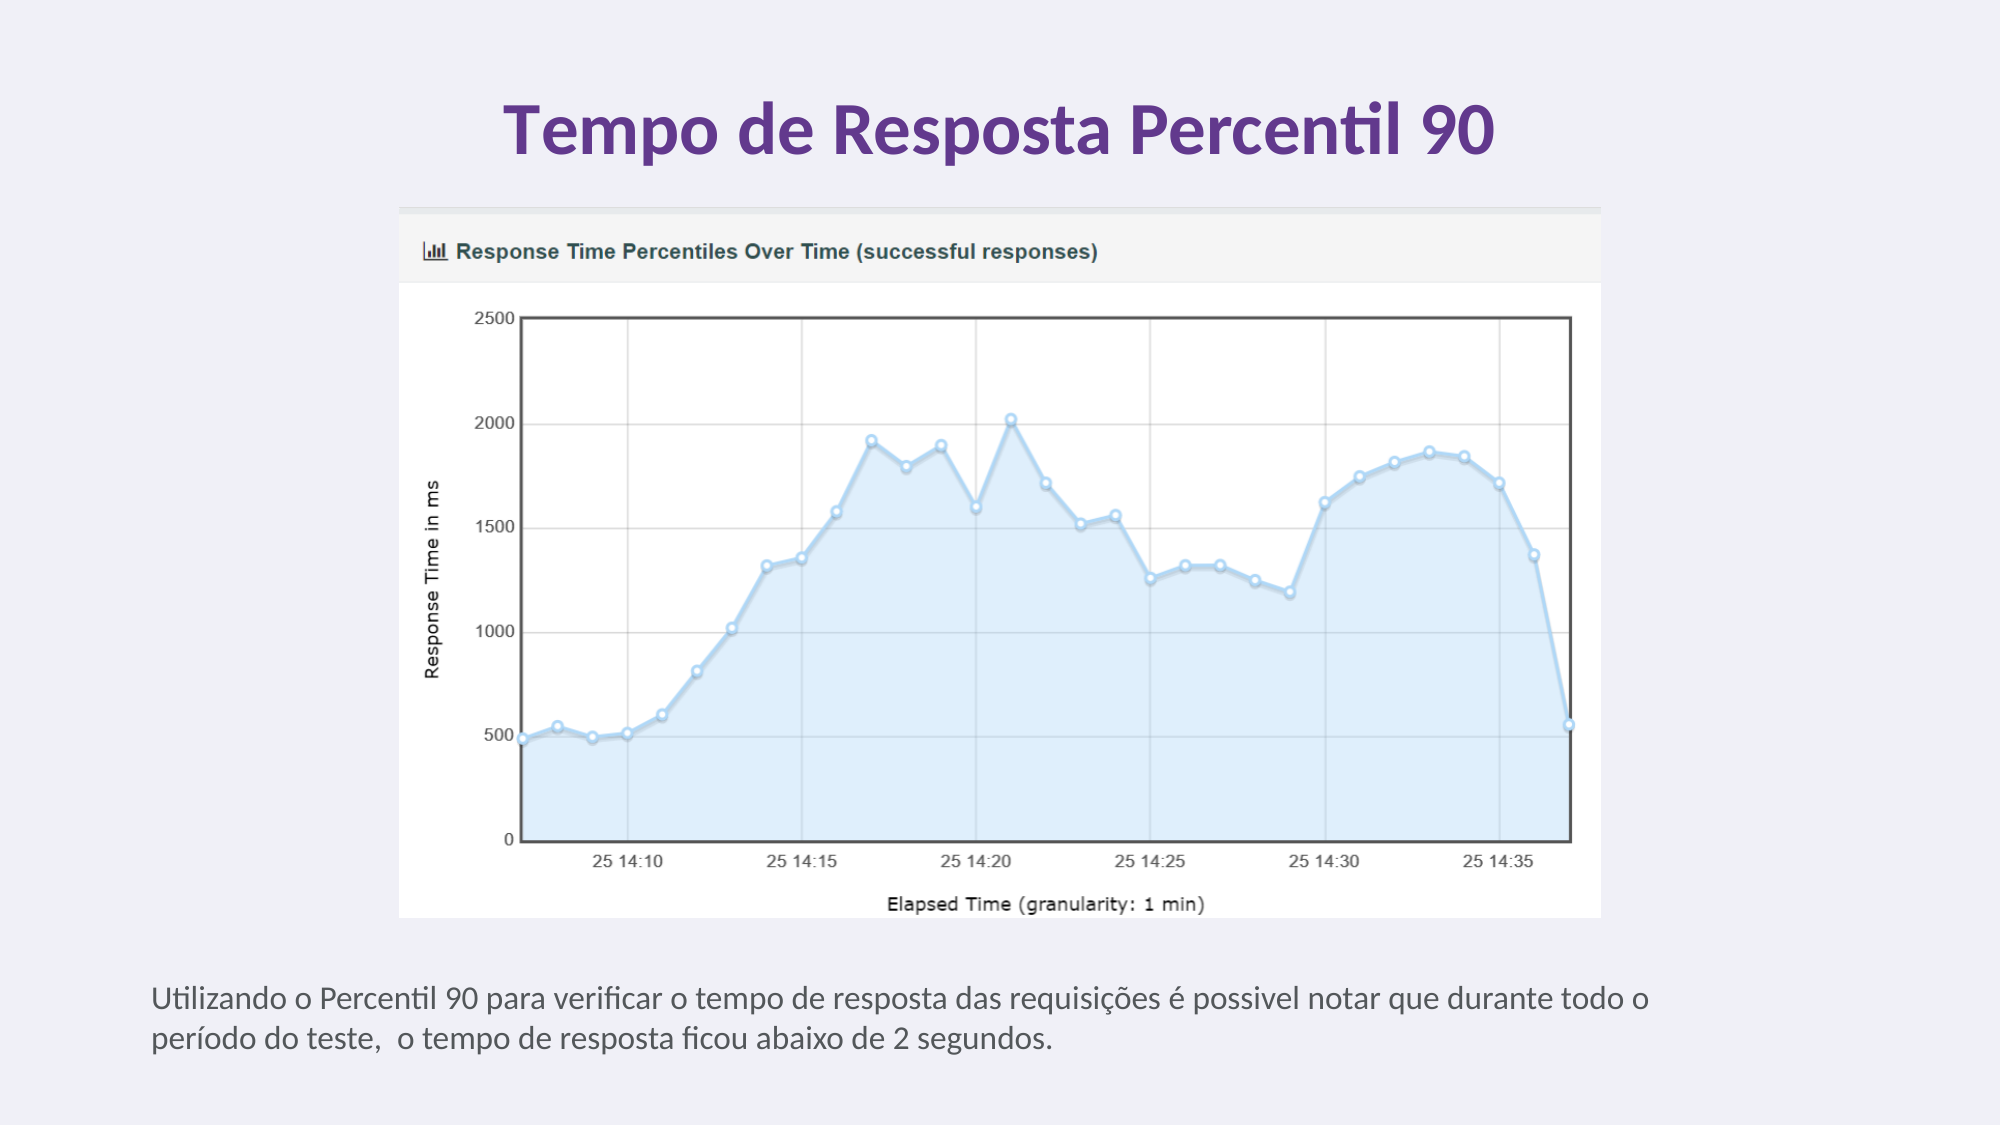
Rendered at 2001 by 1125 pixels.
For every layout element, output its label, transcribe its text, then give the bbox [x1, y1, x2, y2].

text_box Tempo de Resposta Percentil 90 [473, 71, 1527, 177]
text_box Utilizando o Percentil 90 para verificar o tempo de resposta das requisições é possivel notar que durante todo o período do teste, o tempo de resposta ficou abaixo de 2 segundos. [136, 969, 1769, 1064]
picture [399, 207, 1601, 918]
